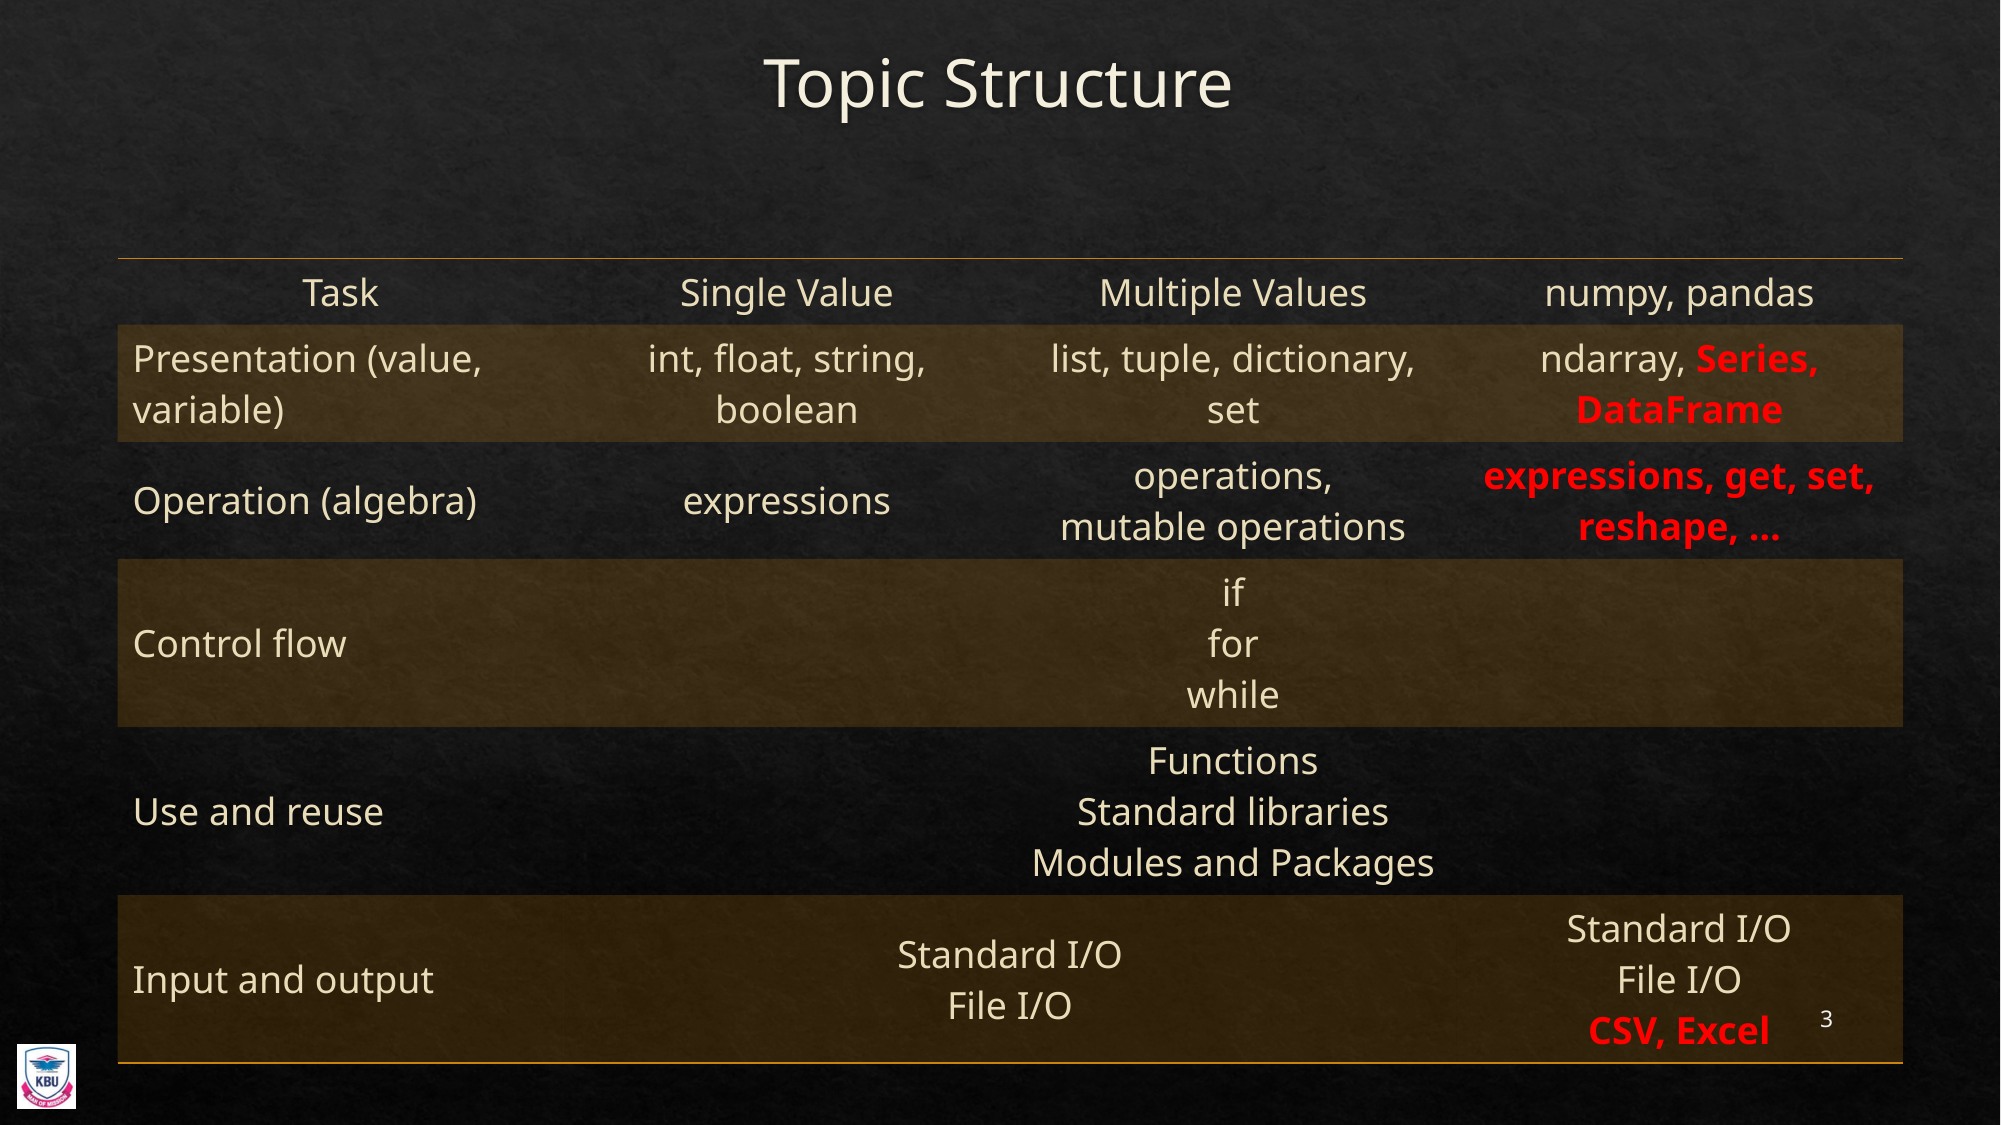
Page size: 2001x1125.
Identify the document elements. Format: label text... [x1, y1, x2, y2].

table_header Task [118, 259, 564, 325]
table_header Multiple Values [1010, 259, 1456, 325]
table_cell list, tuple, dictionary, set [1010, 325, 1456, 442]
table_cell Operation (algebra) [118, 442, 564, 559]
table_cell ndarray, Series, DataFrame [1456, 325, 1903, 442]
table_cell Input and output [118, 895, 564, 1062]
table_cell operations, mutable operations [1010, 442, 1456, 559]
title Topic Structure [149, 22, 1849, 149]
table_cell int, float, string, boolean [564, 325, 1010, 442]
table_cell expressions [564, 442, 1010, 559]
slide_number 3 [1724, 990, 1849, 1051]
table_cell Standard I/O File I/O [564, 895, 1456, 1062]
table_header numpy, pandas [1456, 259, 1903, 325]
table_cell Presentation (value, variable) [118, 325, 564, 442]
table_header Single Value [564, 259, 1010, 325]
table_cell expressions, get, set, reshape, … [1456, 442, 1903, 559]
table_cell if for while [564, 559, 1903, 727]
table_cell Functions Standard libraries Modules and Packages [564, 727, 1903, 895]
table_cell Control flow [118, 559, 564, 727]
table_cell Use and reuse [118, 727, 564, 895]
picture [17, 1044, 76, 1109]
table_cell Standard I/O File I/O CSV, Excel [1456, 895, 1903, 1062]
